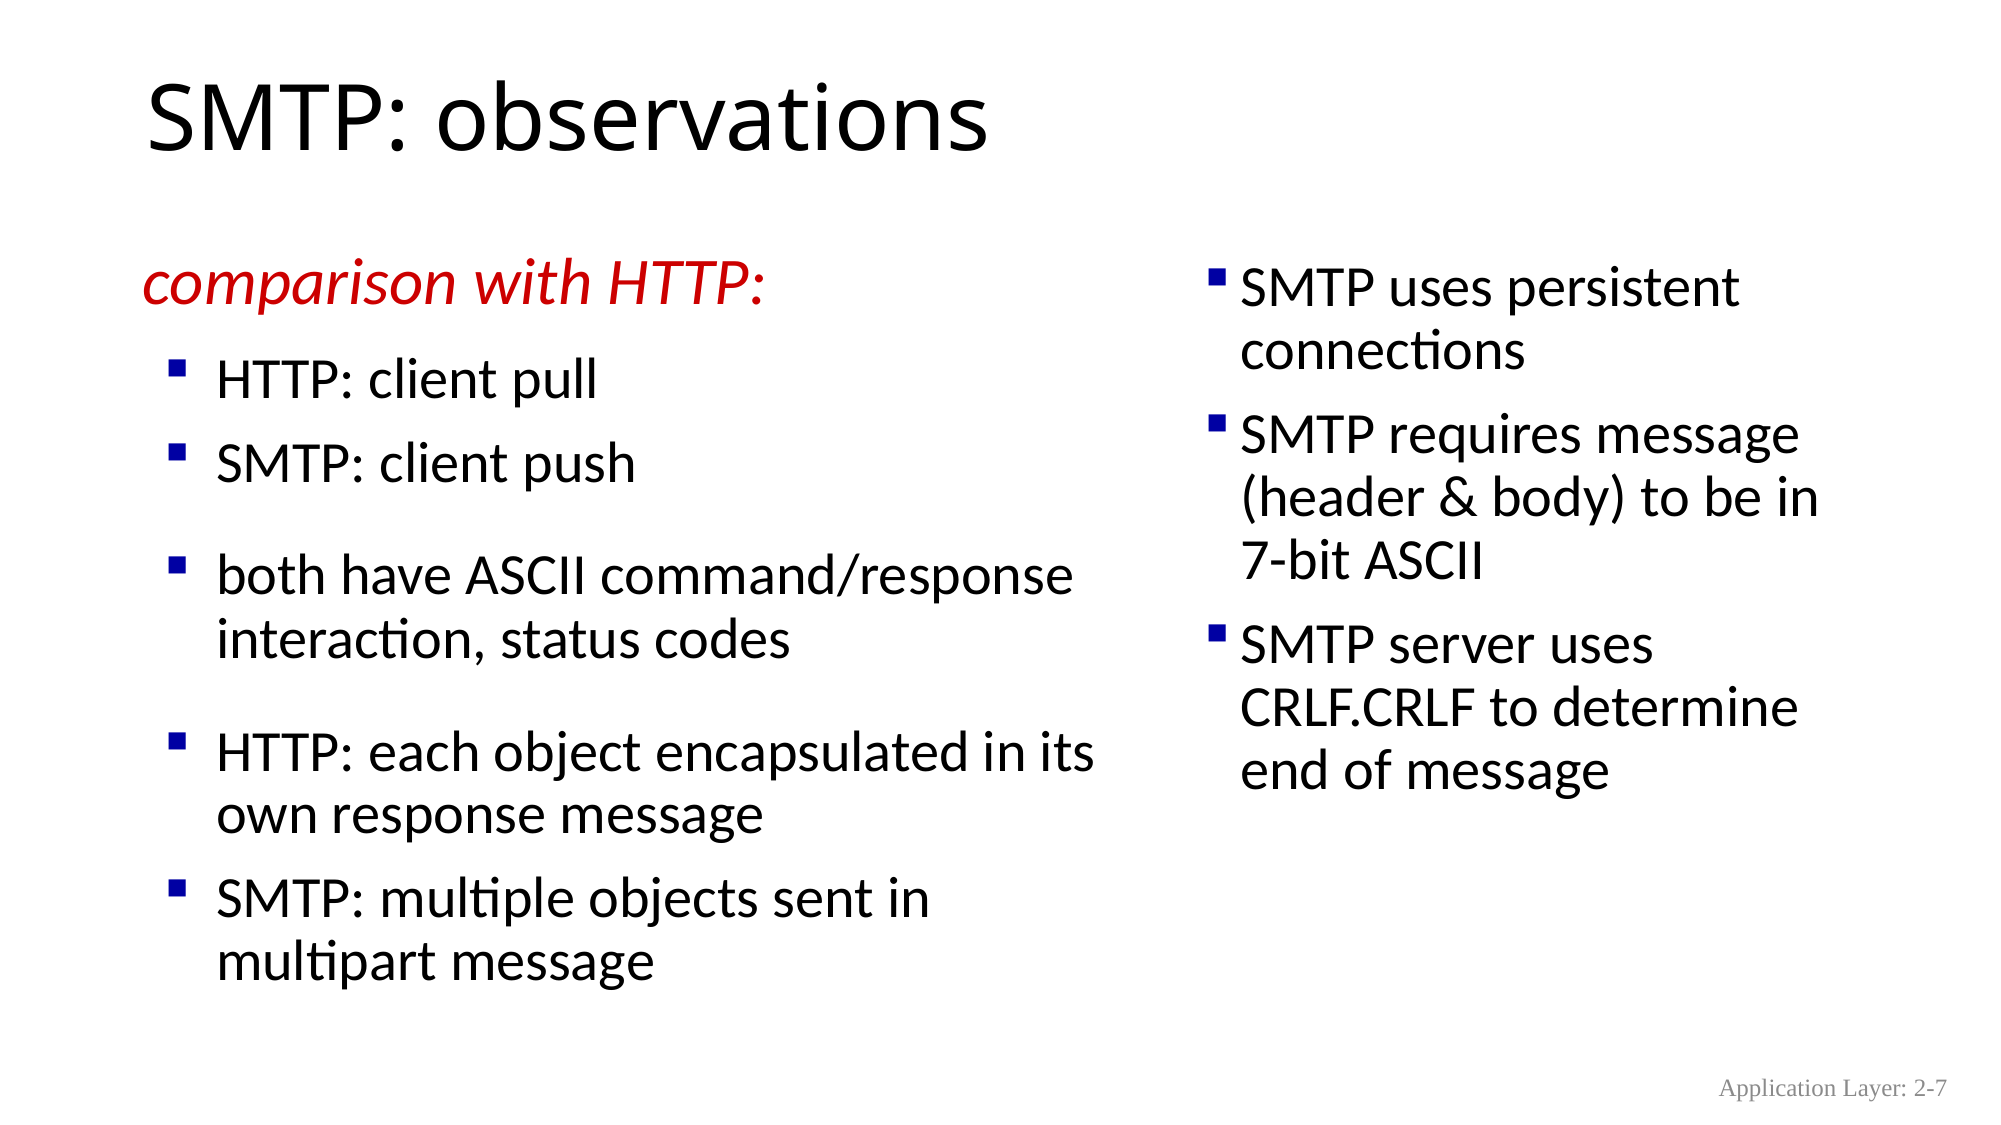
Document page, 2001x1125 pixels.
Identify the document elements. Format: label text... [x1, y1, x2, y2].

title SMTP: observations [131, 47, 1856, 195]
slide_number Application Layer: 2-7 [1512, 1056, 1963, 1117]
text_box comparison with HTTP: HTTP: client pull SMTP: client push both have ASCII command/response interaction, status codes HTTP: each object encapsulated in its own response message SMTP: multiple objects sent in multipart message [106, 239, 1122, 1002]
text_box SMTP uses persistent connections SMTP requires message (header & body) to be in 7-bit ASCII SMTP server uses CRLF.CRLF to determine end of message [1167, 249, 1856, 1012]
